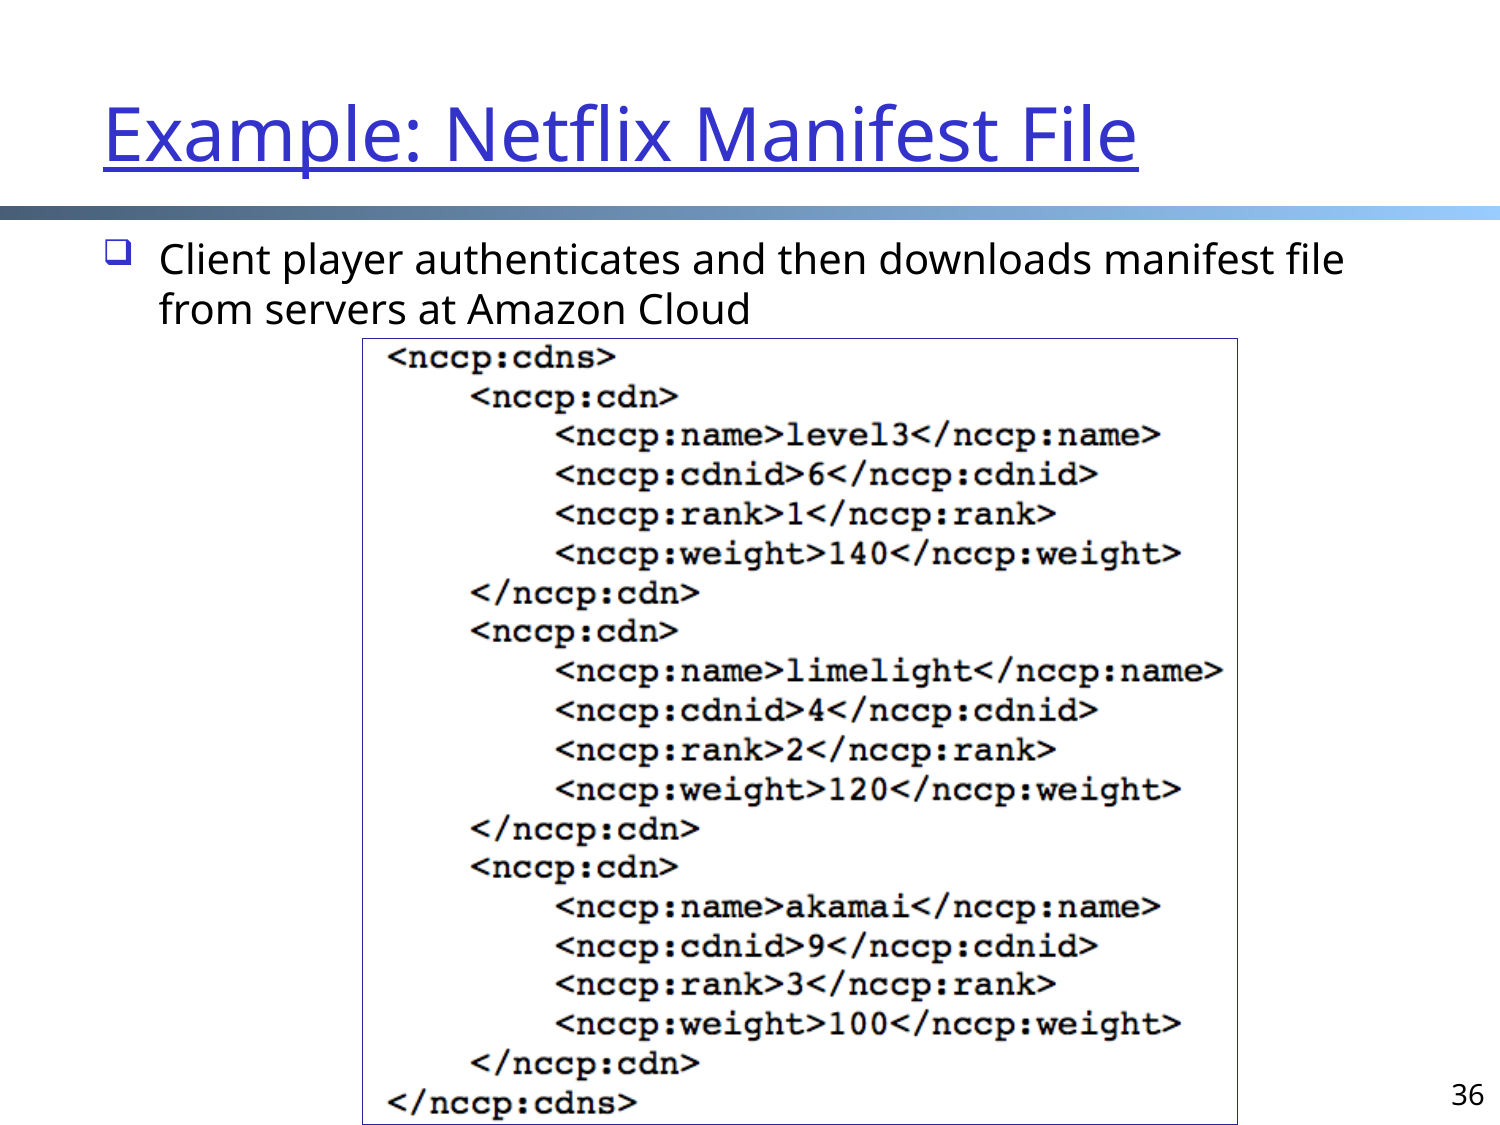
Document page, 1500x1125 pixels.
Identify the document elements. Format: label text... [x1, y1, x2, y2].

title Example: Netflix Manifest File [87, 37, 1363, 224]
picture [362, 338, 1238, 1125]
list Client player authenticates and then downloads manifest file from servers at Amazon Cloud [87, 224, 1425, 325]
slide_number 36 [1424, 1068, 1500, 1125]
